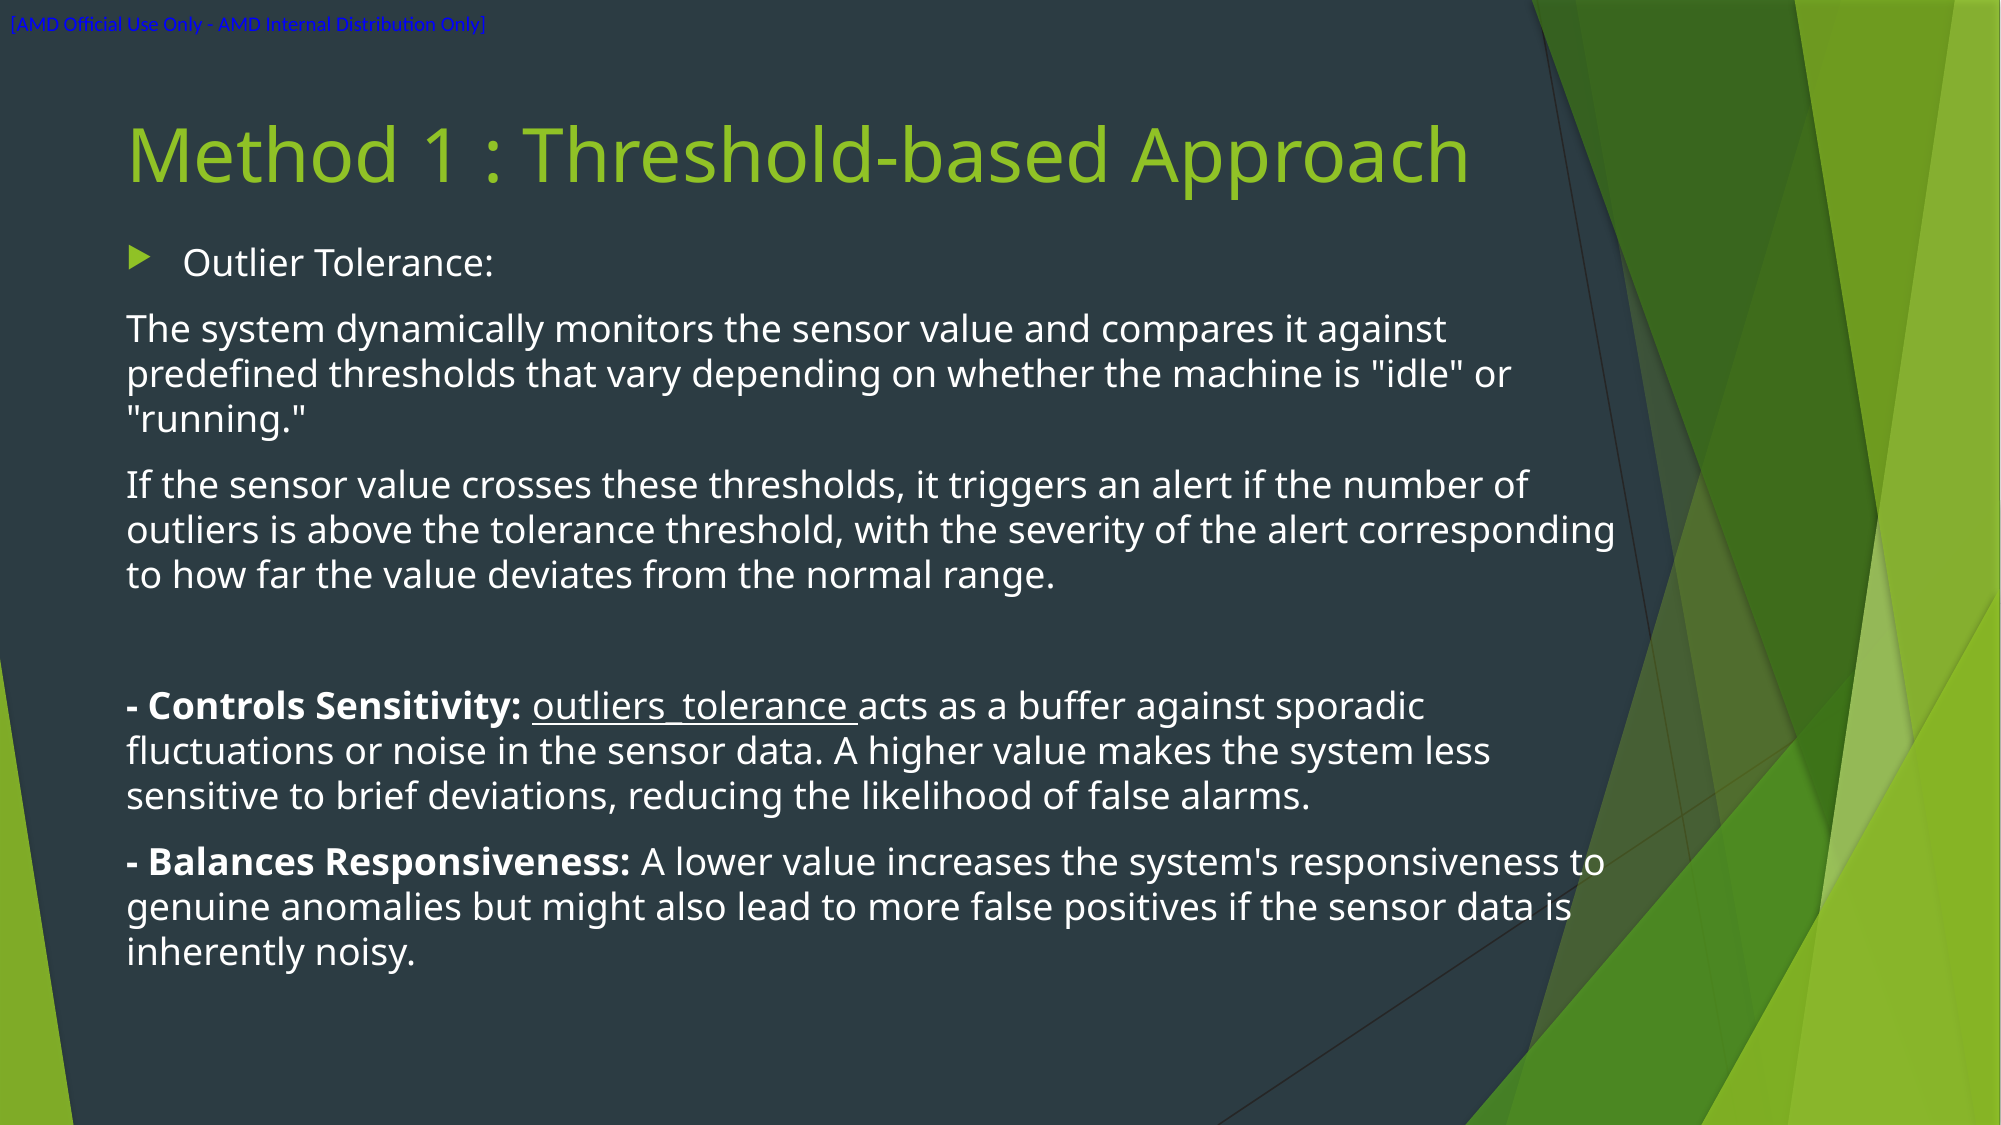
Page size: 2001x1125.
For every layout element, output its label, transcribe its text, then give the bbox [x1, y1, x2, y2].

text_box Outlier Tolerance: The system dynamically monitors the sensor value and compares it against predefined thresholds that vary depending on whether the machine is "idle" or "running." If the sensor value crosses these thresholds, it triggers an alert if the number of outliers is above the tolerance threshold, with the severity of the alert corresponding to how far the value deviates from the normal range. - Controls Sensitivity: outliers_tolerance acts as a buffer against sporadic fluctuations or noise in the sensor data. A higher value makes the system less sensitive to brief deviations, reducing the likelihood of false alarms. - Balances Responsiveness: A lower value increases the system's responsiveness to genuine anomalies but might also lead to more false positives if the sensor data is inherently noisy. [111, 231, 1635, 1025]
title Method 1 : Threshold-based Approach [111, 99, 1522, 231]
